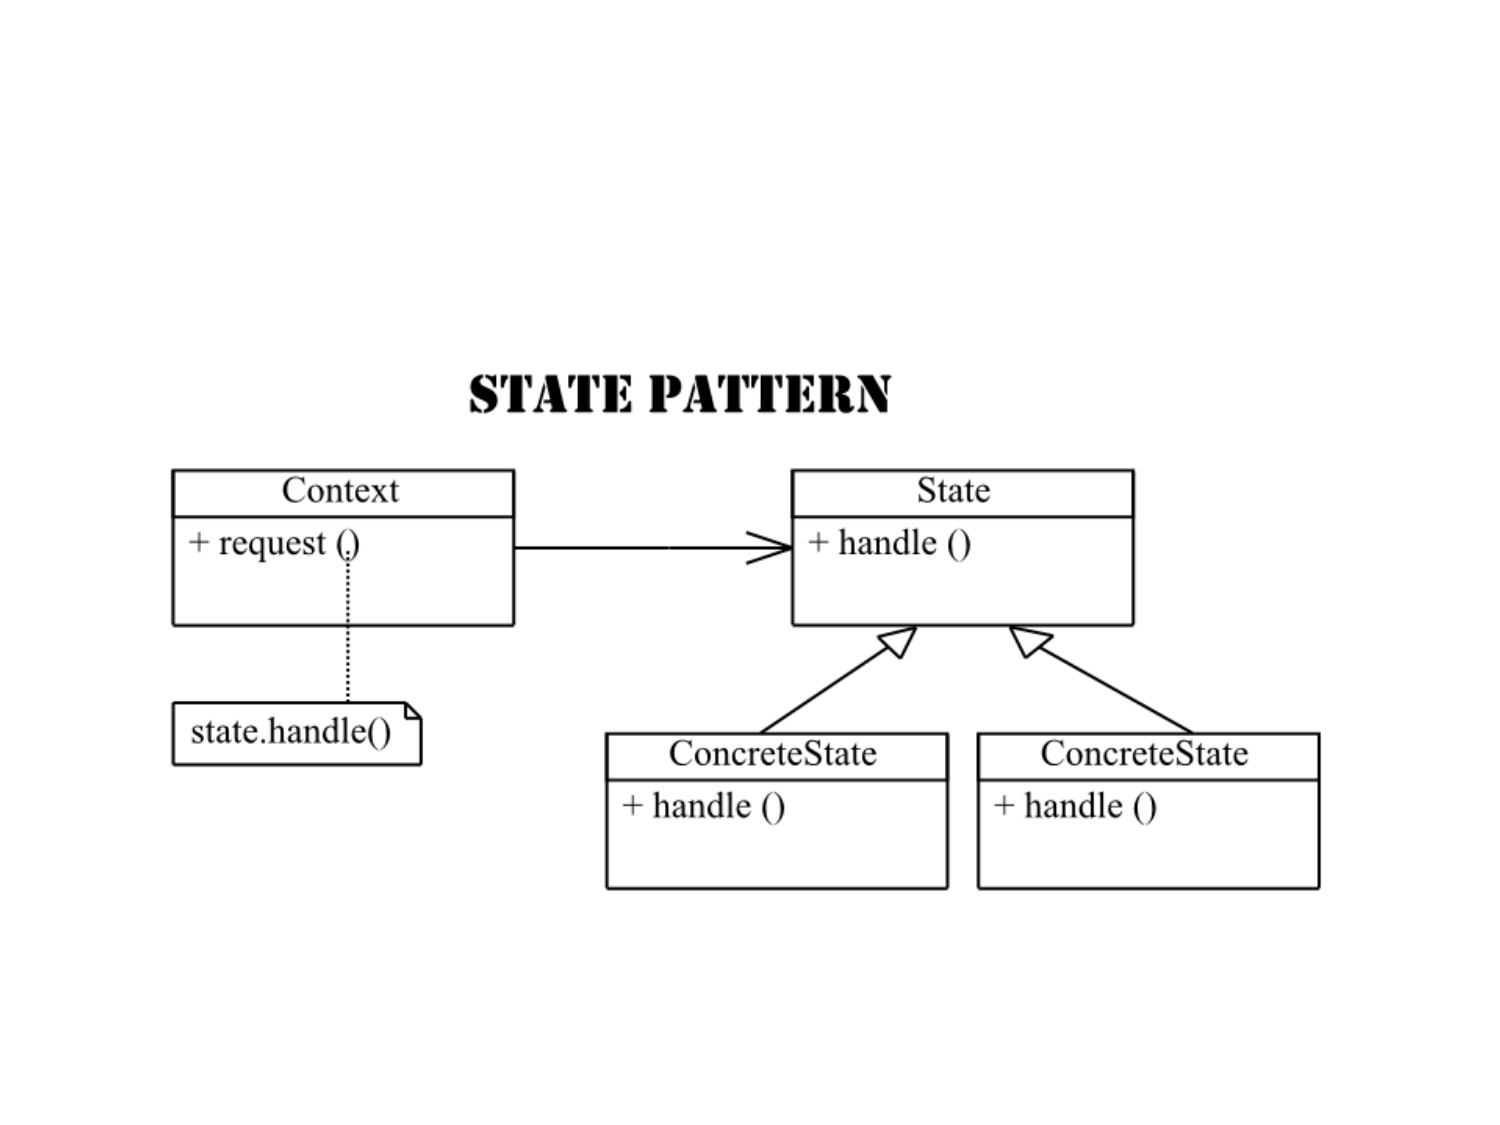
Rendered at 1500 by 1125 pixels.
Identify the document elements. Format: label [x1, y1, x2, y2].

list [129, 334, 1371, 934]
